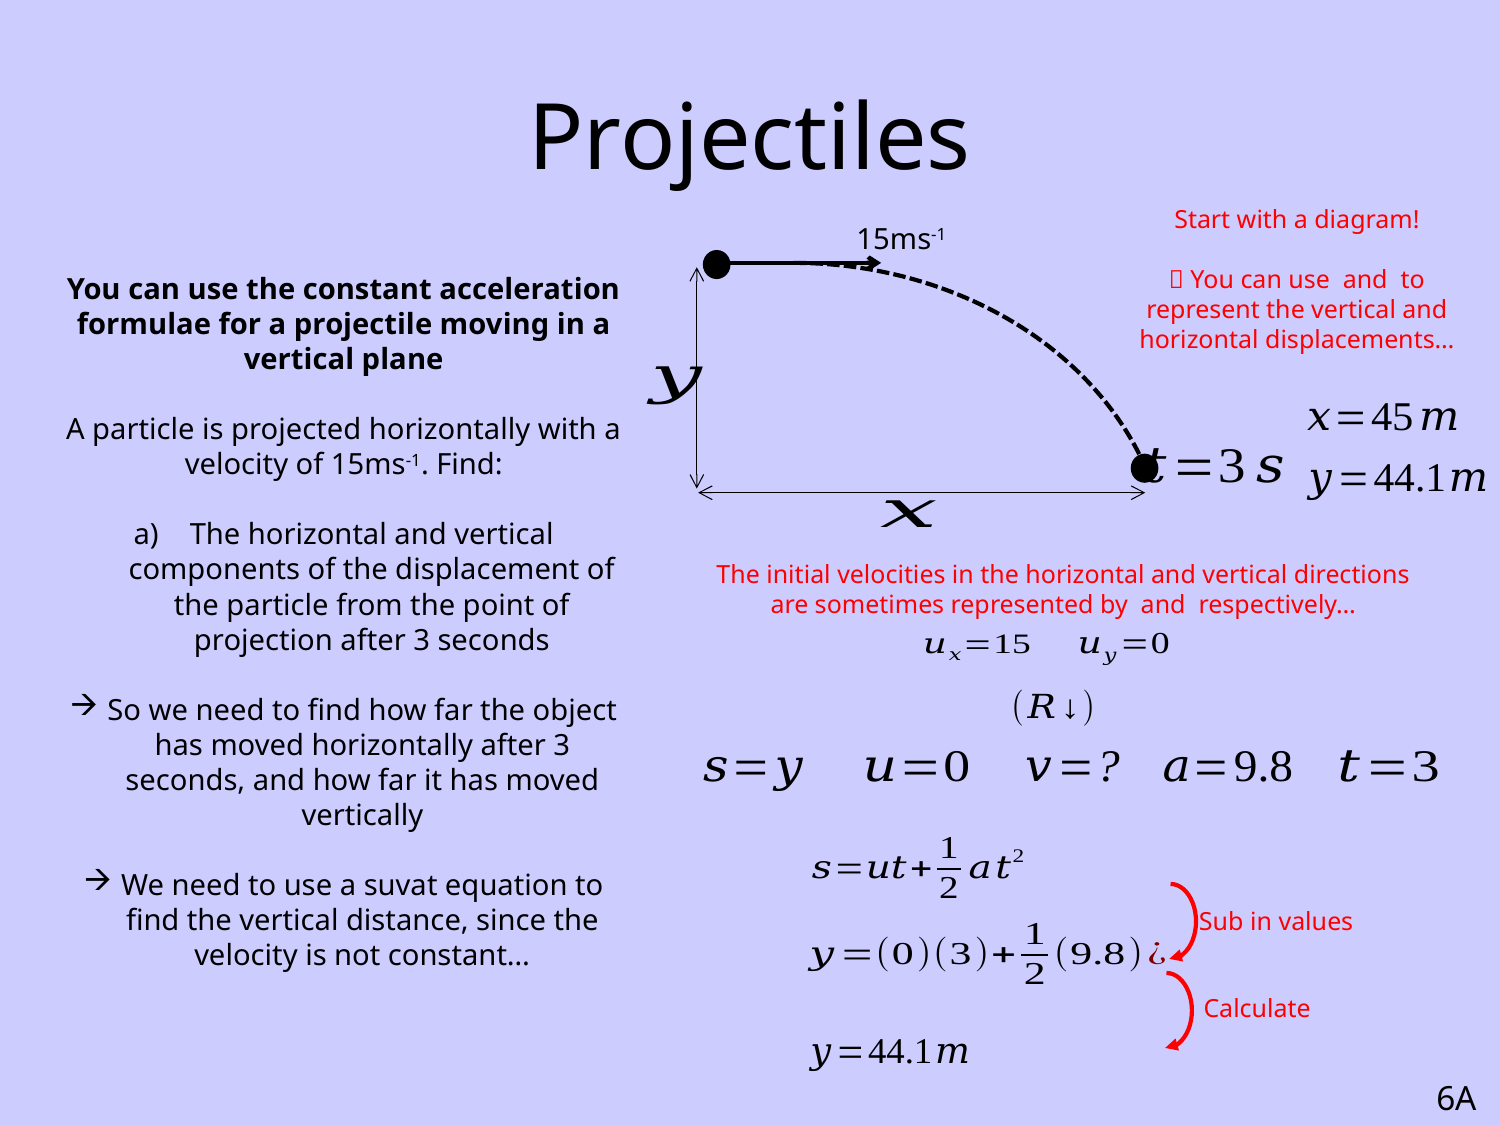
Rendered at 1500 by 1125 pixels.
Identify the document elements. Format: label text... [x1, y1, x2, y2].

text_box Calculate [1178, 985, 1336, 1031]
text_box [793, 493, 1048, 576]
text_box [701, 248, 732, 281]
text_box 6A [1412, 1074, 1500, 1125]
text_box [1152, 459, 1160, 480]
text_box [1165, 972, 1189, 1051]
text_box [793, 263, 1140, 492]
text_box [1129, 452, 1152, 484]
title Projectiles [103, 30, 1397, 249]
text_box Sub in values [1176, 898, 1377, 943]
text_box 15ms-1 [841, 212, 962, 263]
text_box [1169, 883, 1192, 962]
list You can use the constant acceleration formulae for a projectile moving in a vertical plane A particle is projected horizontally with a velocity of 15ms-1. Find: The horizontal and vertical components of the displacement of the particle from the point of projection after 3 seconds So we need to find how far the object has moved horizontally after 3 seconds, and how far it has moved vertically We need to use a suvat equation to find the vertical distance, since the velocity is not constant… [50, 262, 638, 1038]
